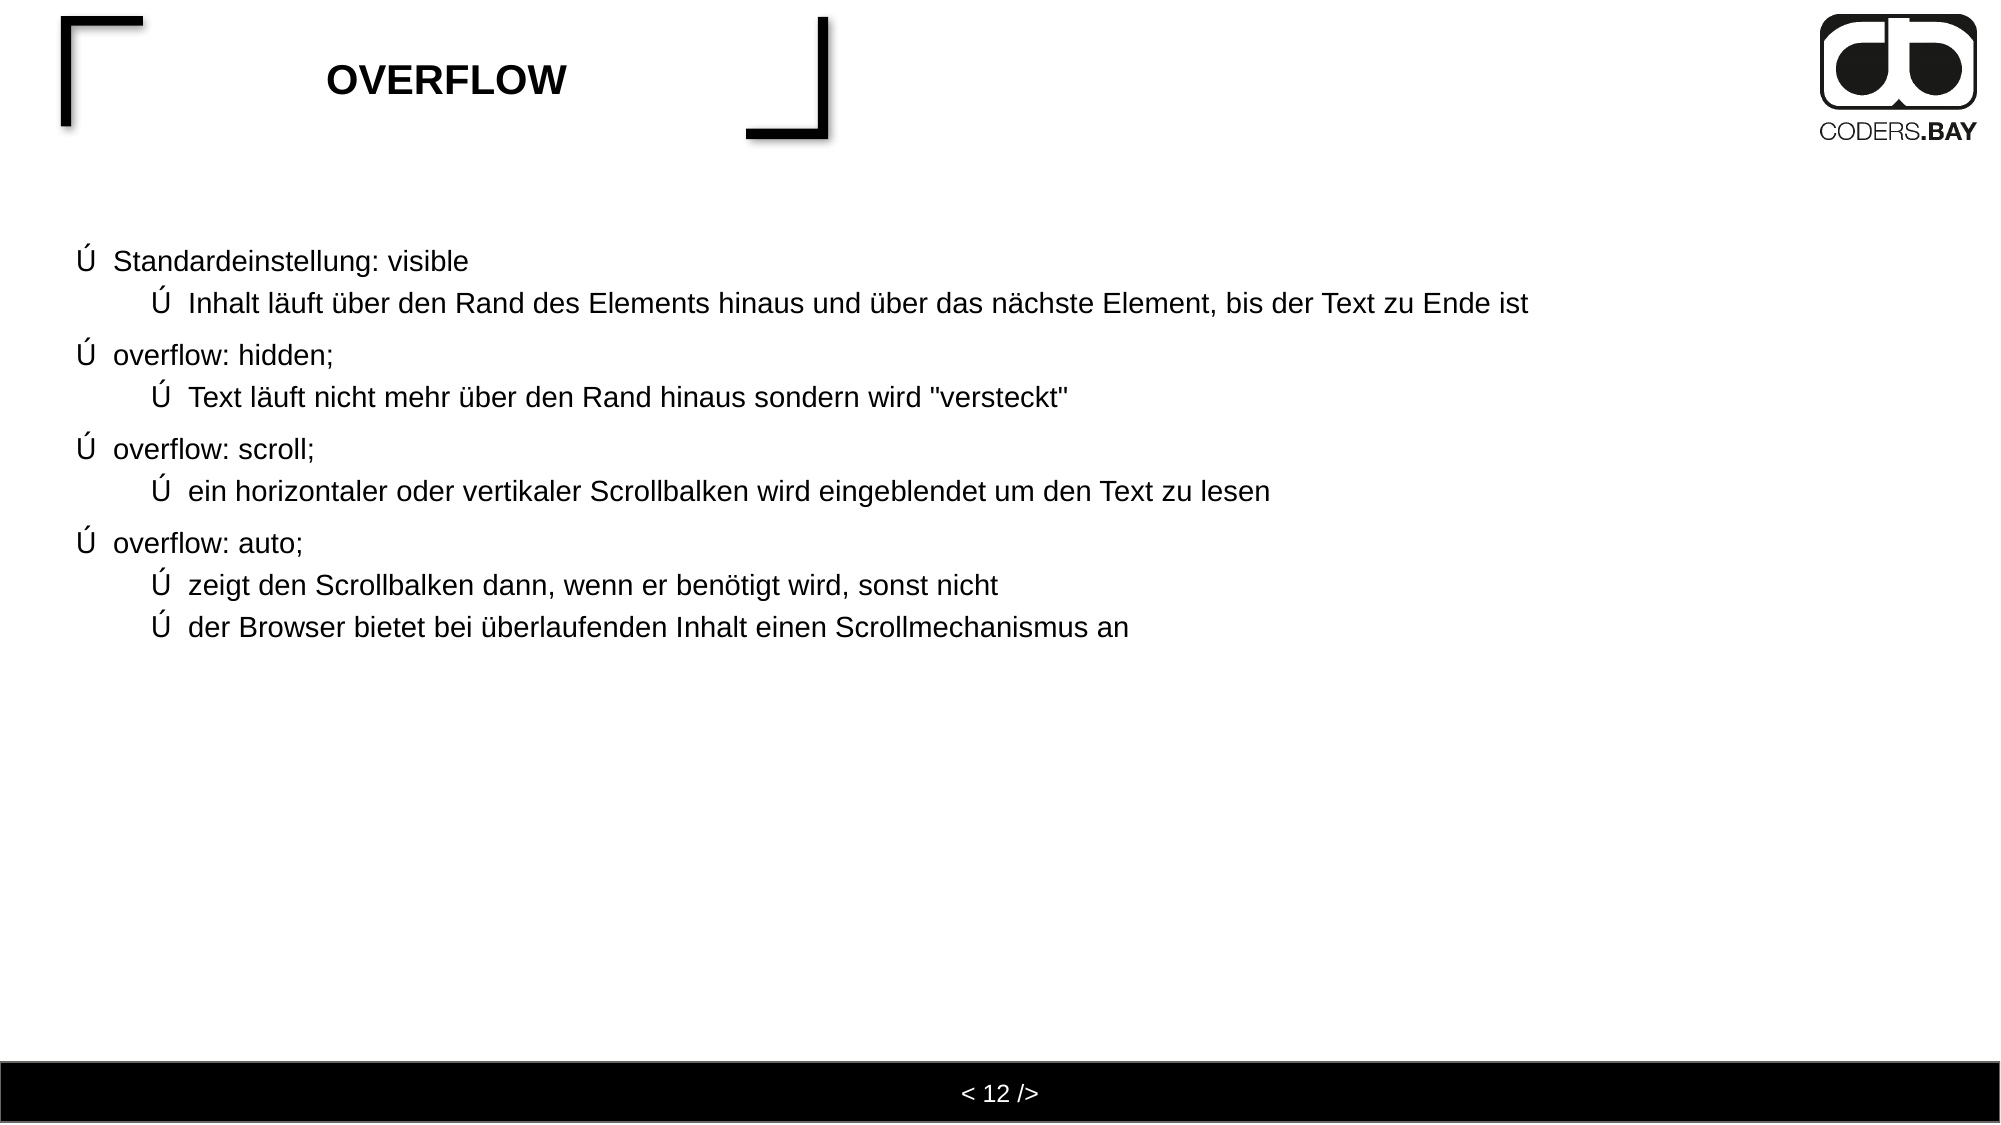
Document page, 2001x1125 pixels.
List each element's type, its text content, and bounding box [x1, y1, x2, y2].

title Overflow [79, 36, 814, 127]
picture [1820, 14, 1977, 140]
list Standardeinstellung: visible Inhalt läuft über den Rand des Elements hinaus und über das nächste Element, bis der Text zu Ende ist overflow: hidden; Text läuft nicht mehr über den Rand hinaus sondern wird "versteckt" overflow: scroll; ein horizontaler oder vertikaler Scrollbalken wird eingeblendet um den Text zu lesen overflow: auto; zeigt den Scrollbalken dann, wenn er benötigt wird, sonst nicht der Browser bietet bei überlaufenden Inhalt einen Scrollmechanismus an [60, 238, 1713, 656]
